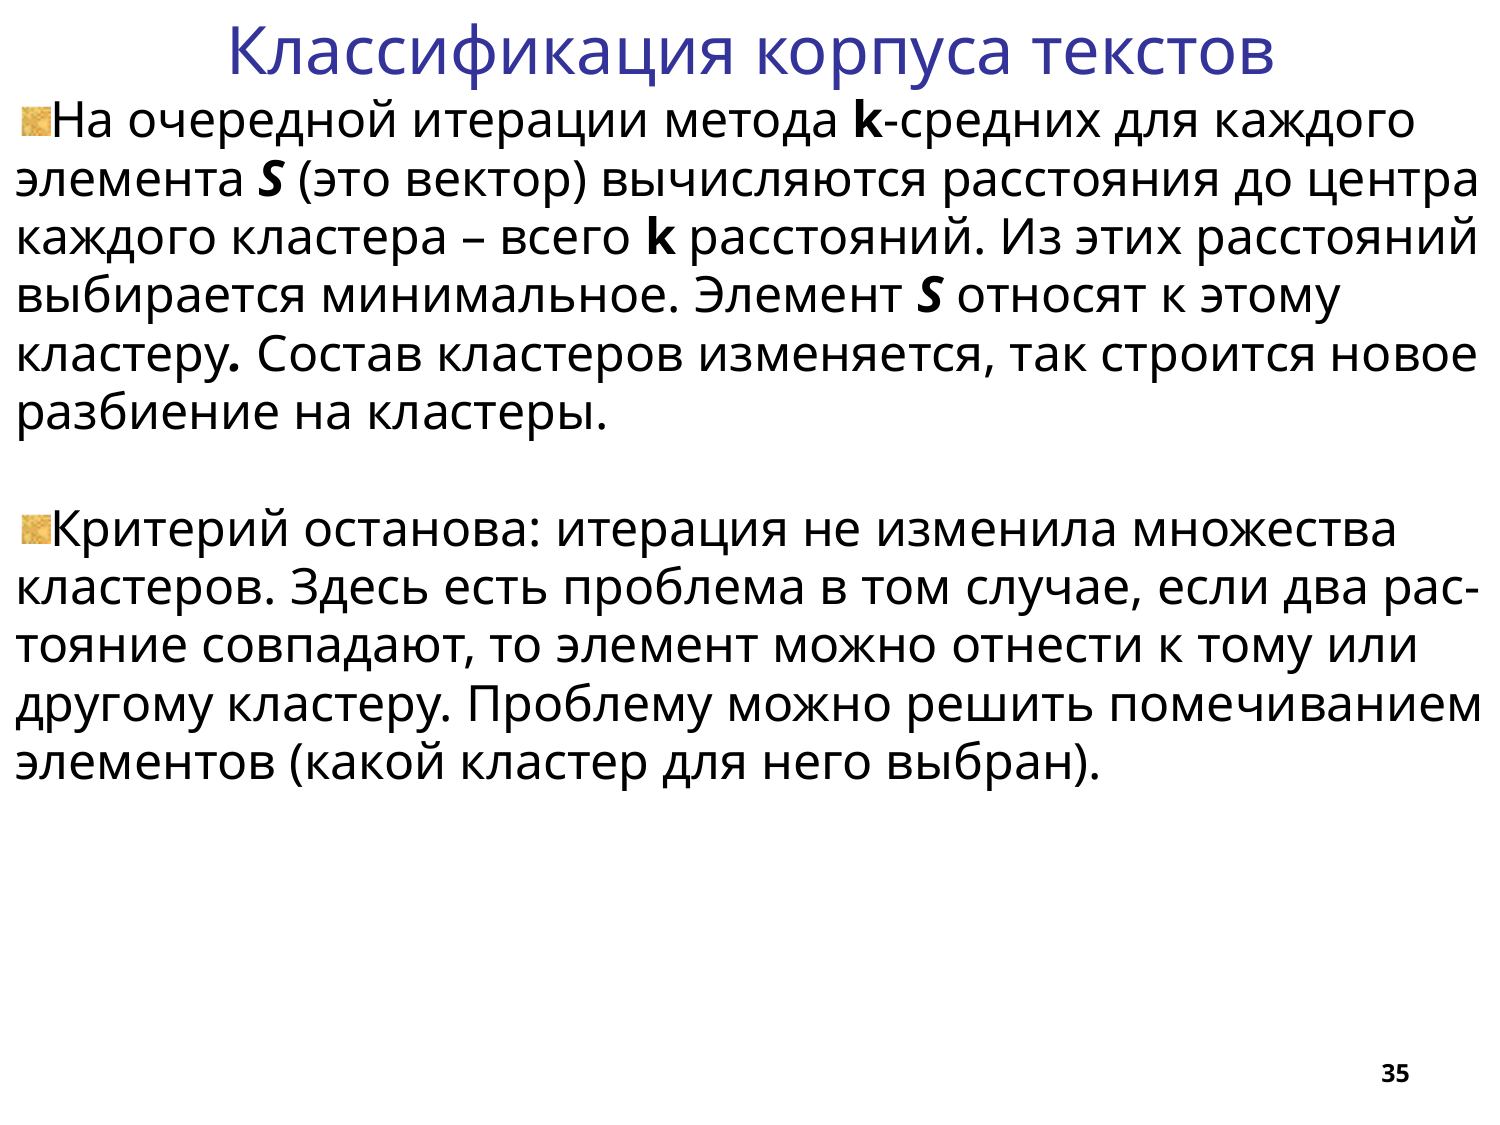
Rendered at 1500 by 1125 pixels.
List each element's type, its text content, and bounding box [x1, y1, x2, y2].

text_box Классификация корпуса текстов [76, 0, 1427, 94]
picture [15, 508, 51, 544]
picture [15, 100, 51, 136]
list На очередной итерации метода k-средних для каждого элемента S (это вектор) вычисляются расстояния до центра каждого кластера – всего k расстояний. Из этих расстояний выбирается минимальное. Элемент S относят к этому кластеру. Состав кластеров изменяется, так строится новое разбиение на кластеры. Критерий останова: итерация не изменила множества кластеров. Здесь есть проблема в том случае, если два рас-тояние совпадают, то элемент можно отнести к тому или другому кластеру. Проблему можно решить помечиванием элементов (какой кластер для него выбран). [0, 81, 1500, 1125]
